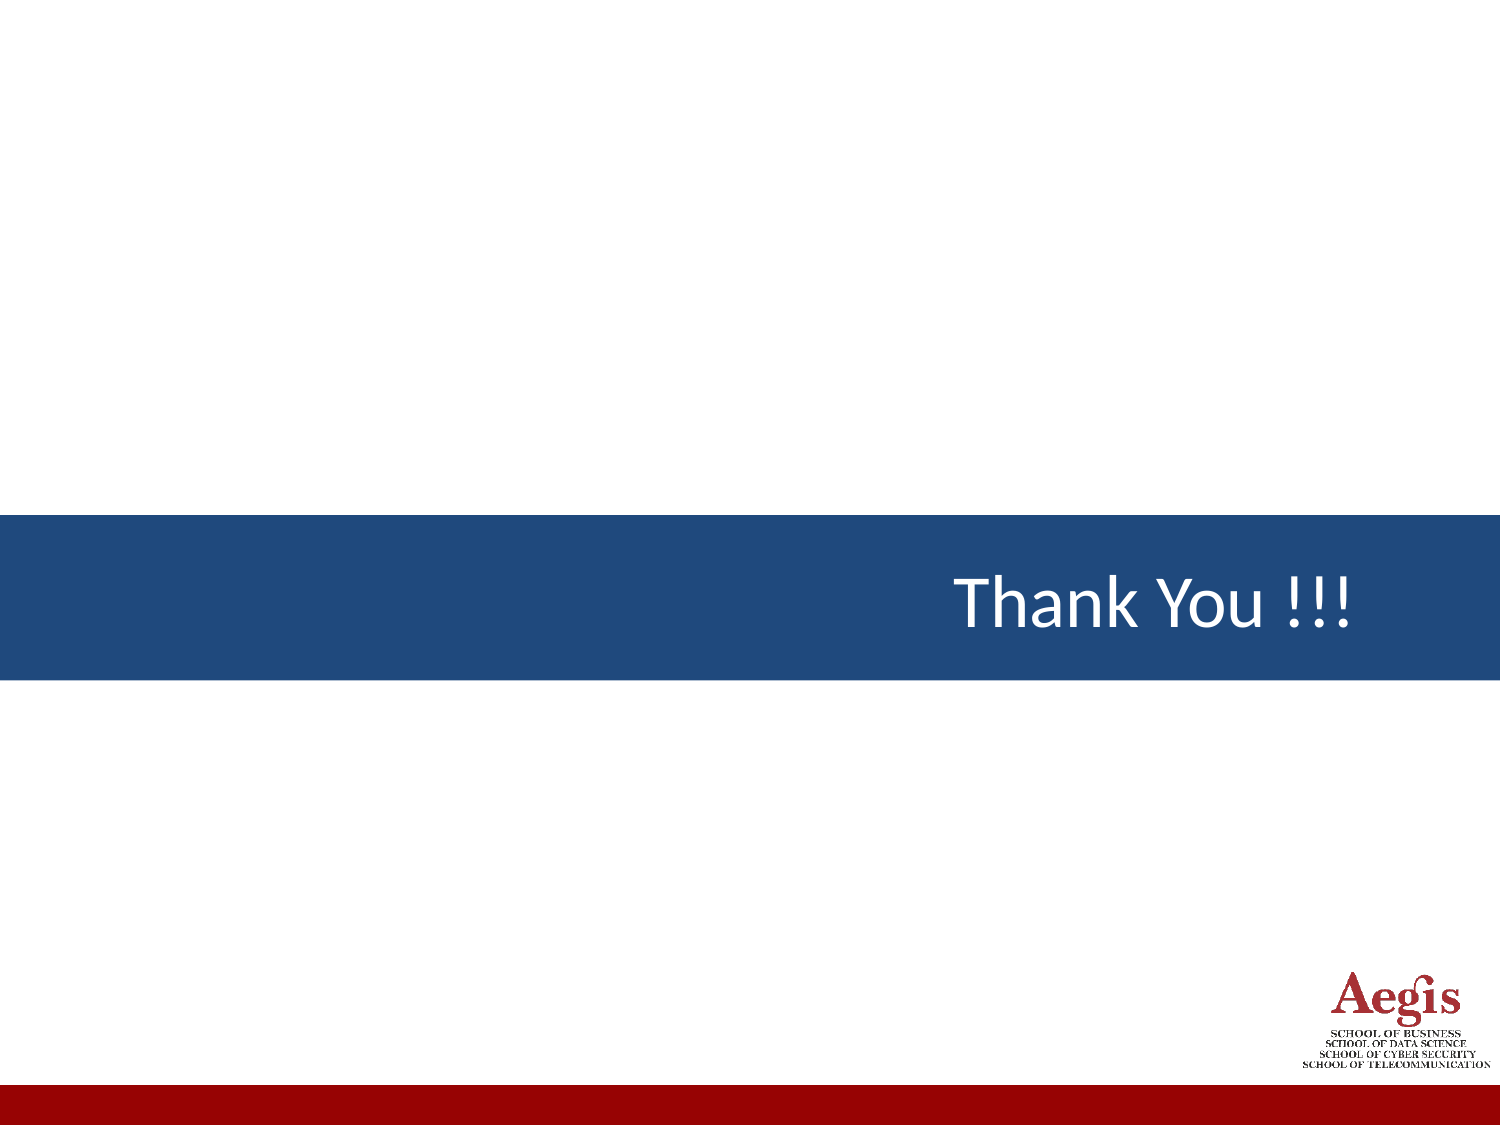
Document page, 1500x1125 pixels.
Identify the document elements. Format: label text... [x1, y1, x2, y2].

picture [1303, 972, 1491, 1068]
text_box [0, 515, 1500, 681]
text_box Thank You !!! [938, 544, 1500, 650]
